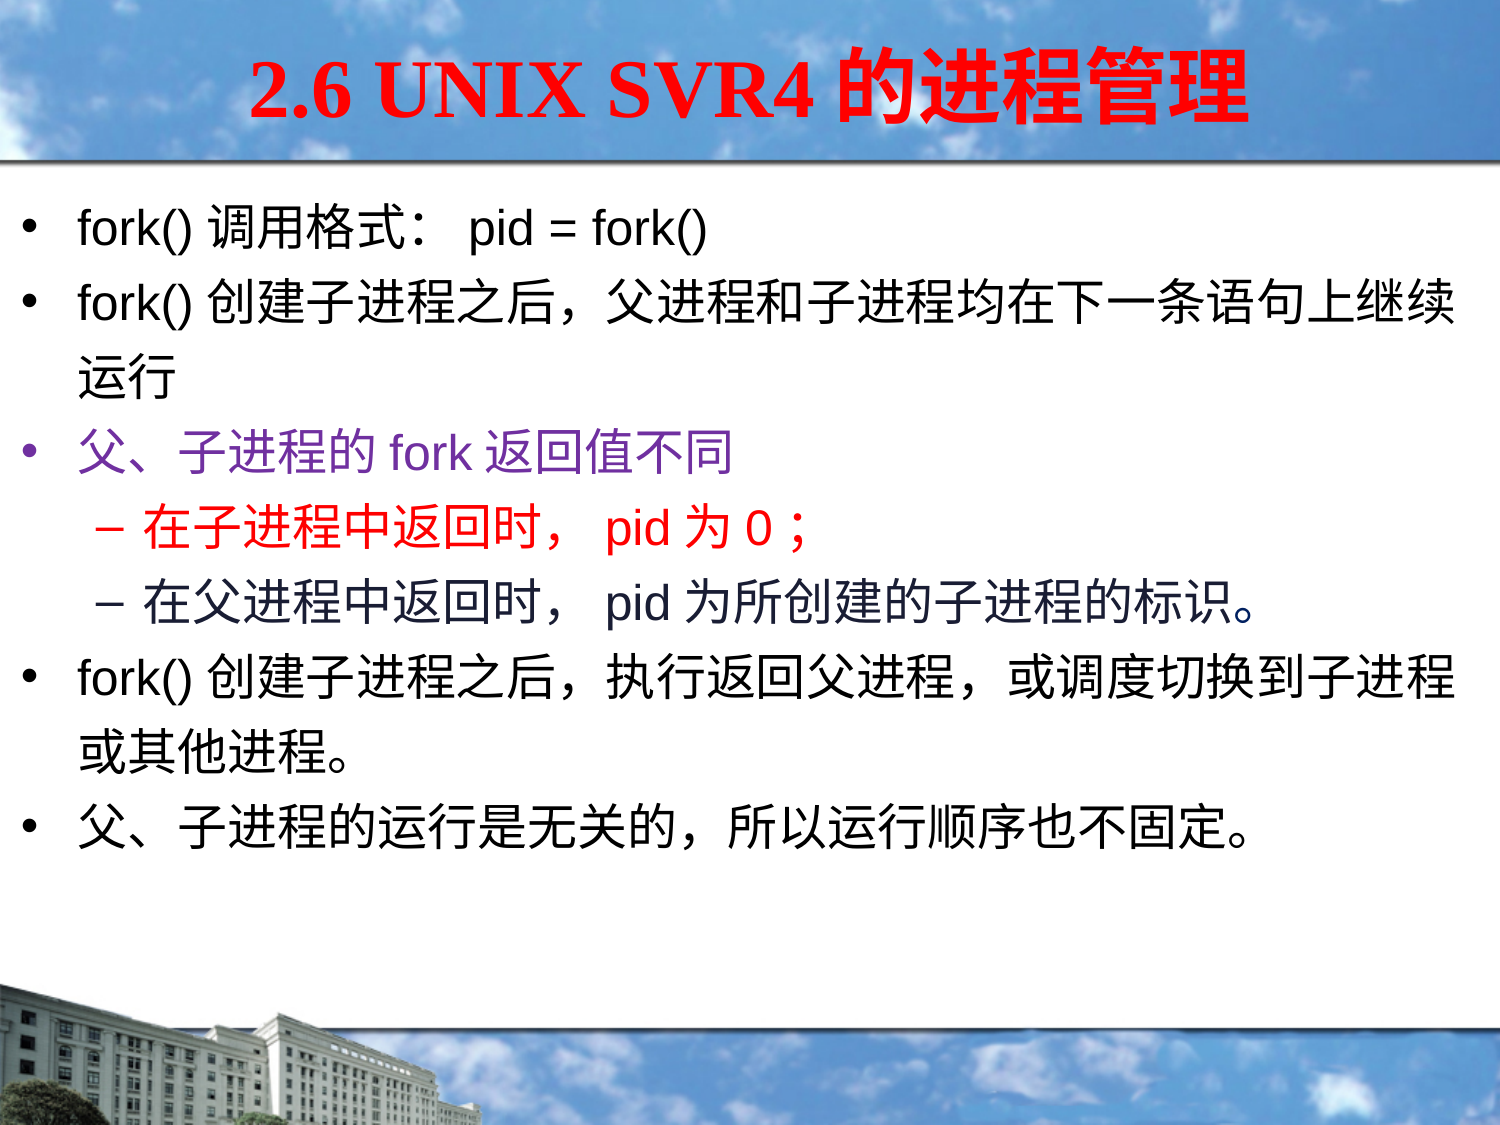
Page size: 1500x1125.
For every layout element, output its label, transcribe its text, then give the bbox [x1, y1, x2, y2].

text_box fork()调用格式：pid = fork() fork()创建子进程之后，父进程和子进程均在下一条语句上继续运行 父、子进程的fork返回值不同 在子进程中返回时，pid为0； 在父进程中返回时，pid为所创建的子进程的标识。 fork()创建子进程之后，执行返回父进程，或调度切换到子进程或其他进程。 父、子进程的运行是无关的，所以运行顺序也不固定。 [5, 172, 1489, 988]
title 2.6 UNIX SVR4的进程管理 [75, 7, 1425, 161]
picture [0, 0, 1500, 1125]
